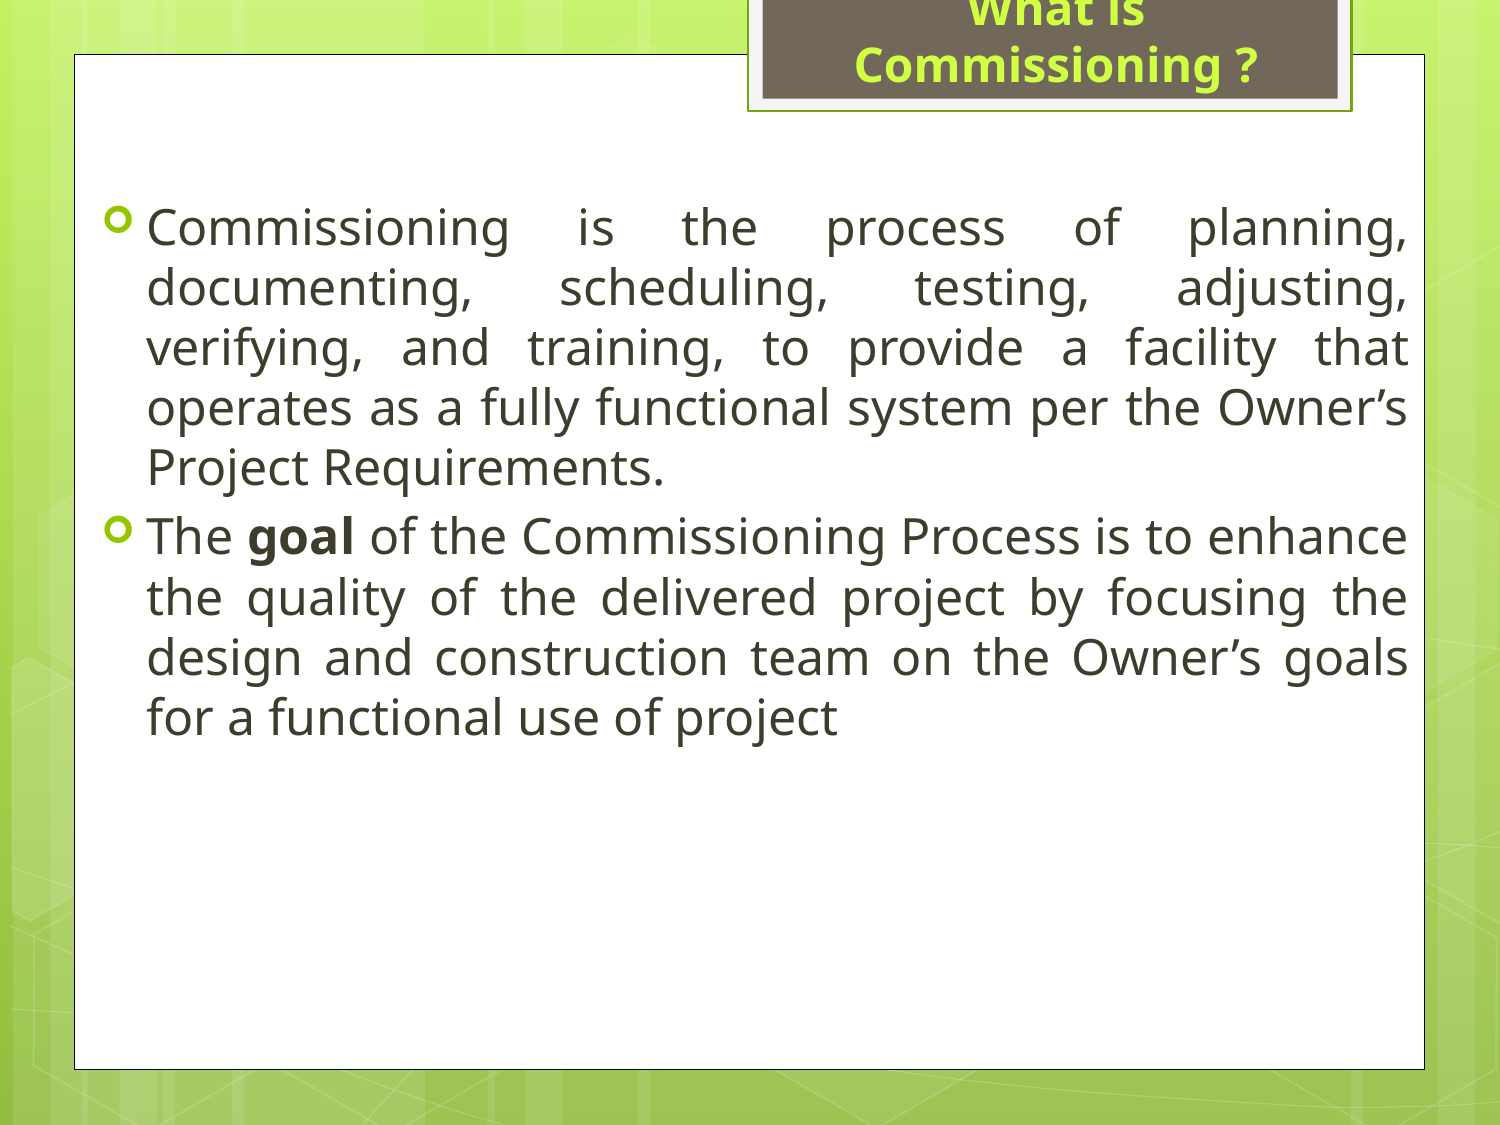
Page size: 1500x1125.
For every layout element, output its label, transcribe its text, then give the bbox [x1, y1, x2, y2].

title What is Commissioning ? [750, 0, 1363, 100]
list Commissioning is the process of planning, documenting, scheduling, testing, adjusting, verifying, and training, to provide a facility that operates as a fully functional system per the Owner’s Project Requirements. The goal of the Commissioning Process is to enhance the quality of the delivered project by focusing the design and construction team on the Owner’s goals for a functional use of project [75, 187, 1425, 1059]
